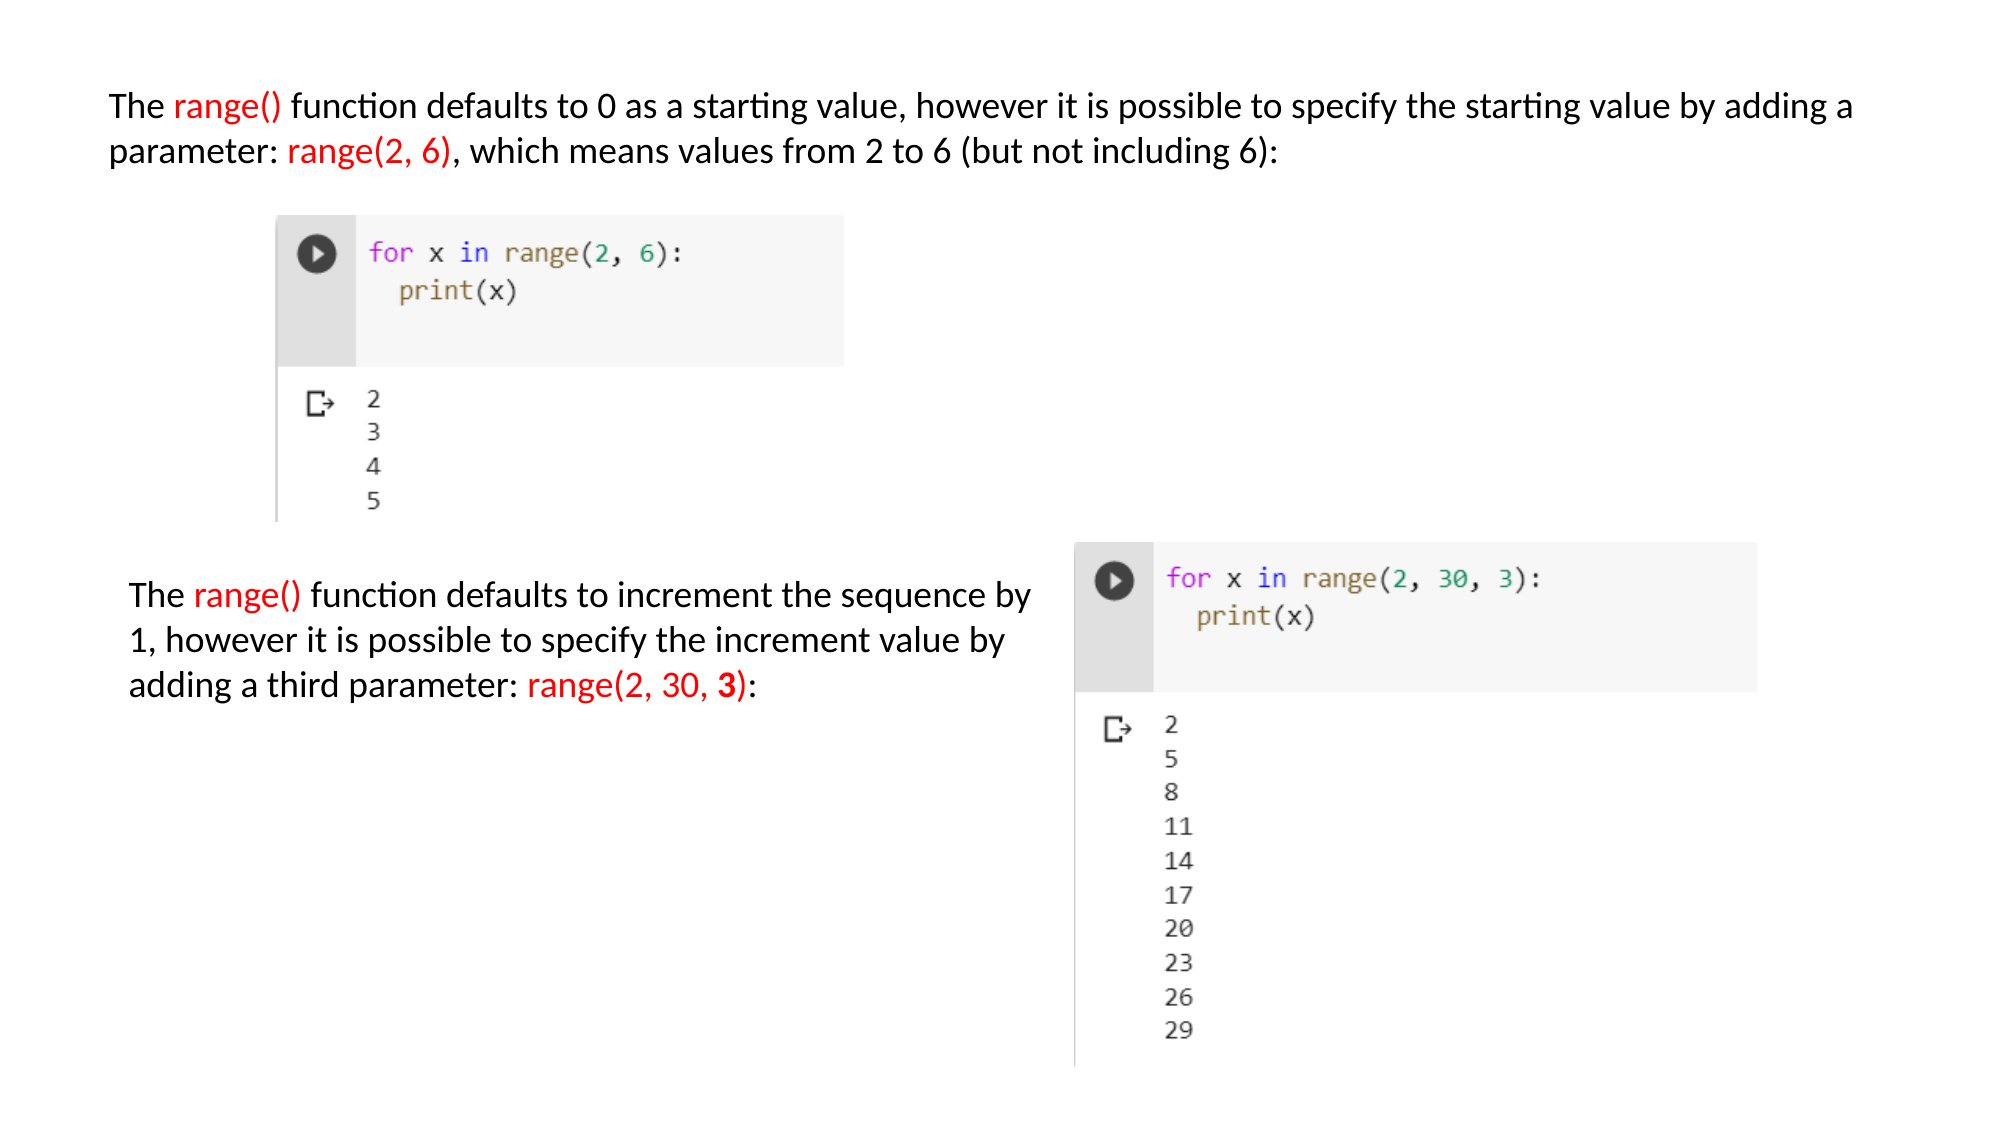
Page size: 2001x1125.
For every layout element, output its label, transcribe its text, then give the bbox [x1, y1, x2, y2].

picture [1074, 542, 1757, 1067]
text_box The range() function defaults to 0 as a starting value, however it is possible to specify the starting value by adding a parameter: range(2, 6), which means values from 2 to 6 (but not including 6): [93, 73, 1891, 179]
picture [275, 215, 844, 522]
text_box The range() function defaults to increment the sequence by 1, however it is possible to specify the increment value by adding a third parameter: range(2, 30, 3): [113, 562, 1063, 713]
